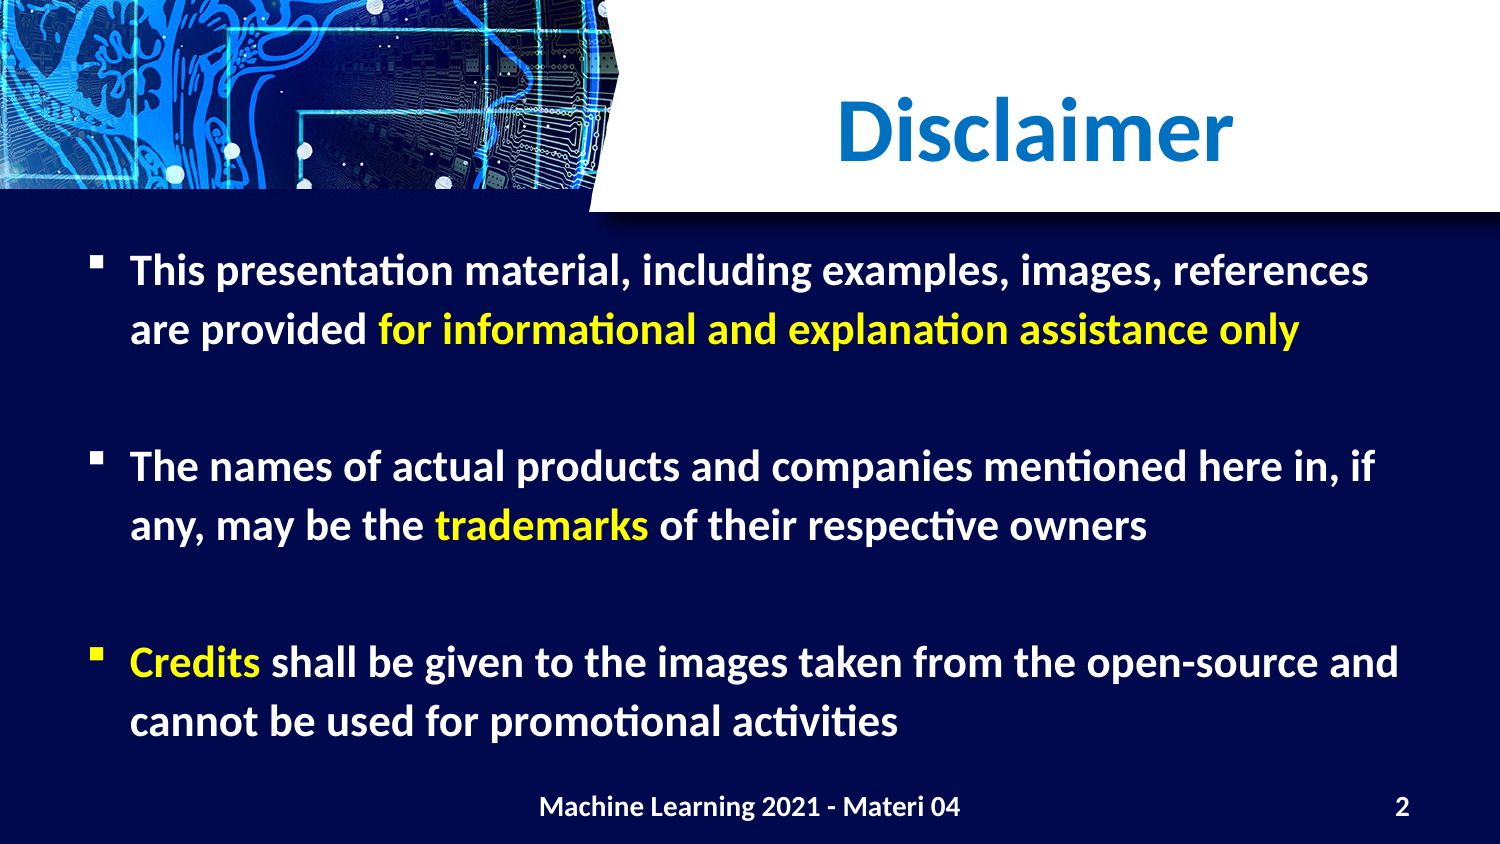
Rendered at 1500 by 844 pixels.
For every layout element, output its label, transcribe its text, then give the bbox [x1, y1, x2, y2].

slide_number 2 [1074, 782, 1425, 827]
picture [0, 0, 1500, 844]
list This presentation material, including examples, images, references are provided for informational and explanation assistance only The names of actual products and companies mentioned here in, if any, may be the trademarks of their respective owners Credits shall be given to the images taken from the open-source and cannot be used for promotional activities [71, 227, 1429, 763]
title Disclaimer [642, 62, 1429, 188]
footer Machine Learning 2021 - Materi 04 [512, 782, 988, 827]
